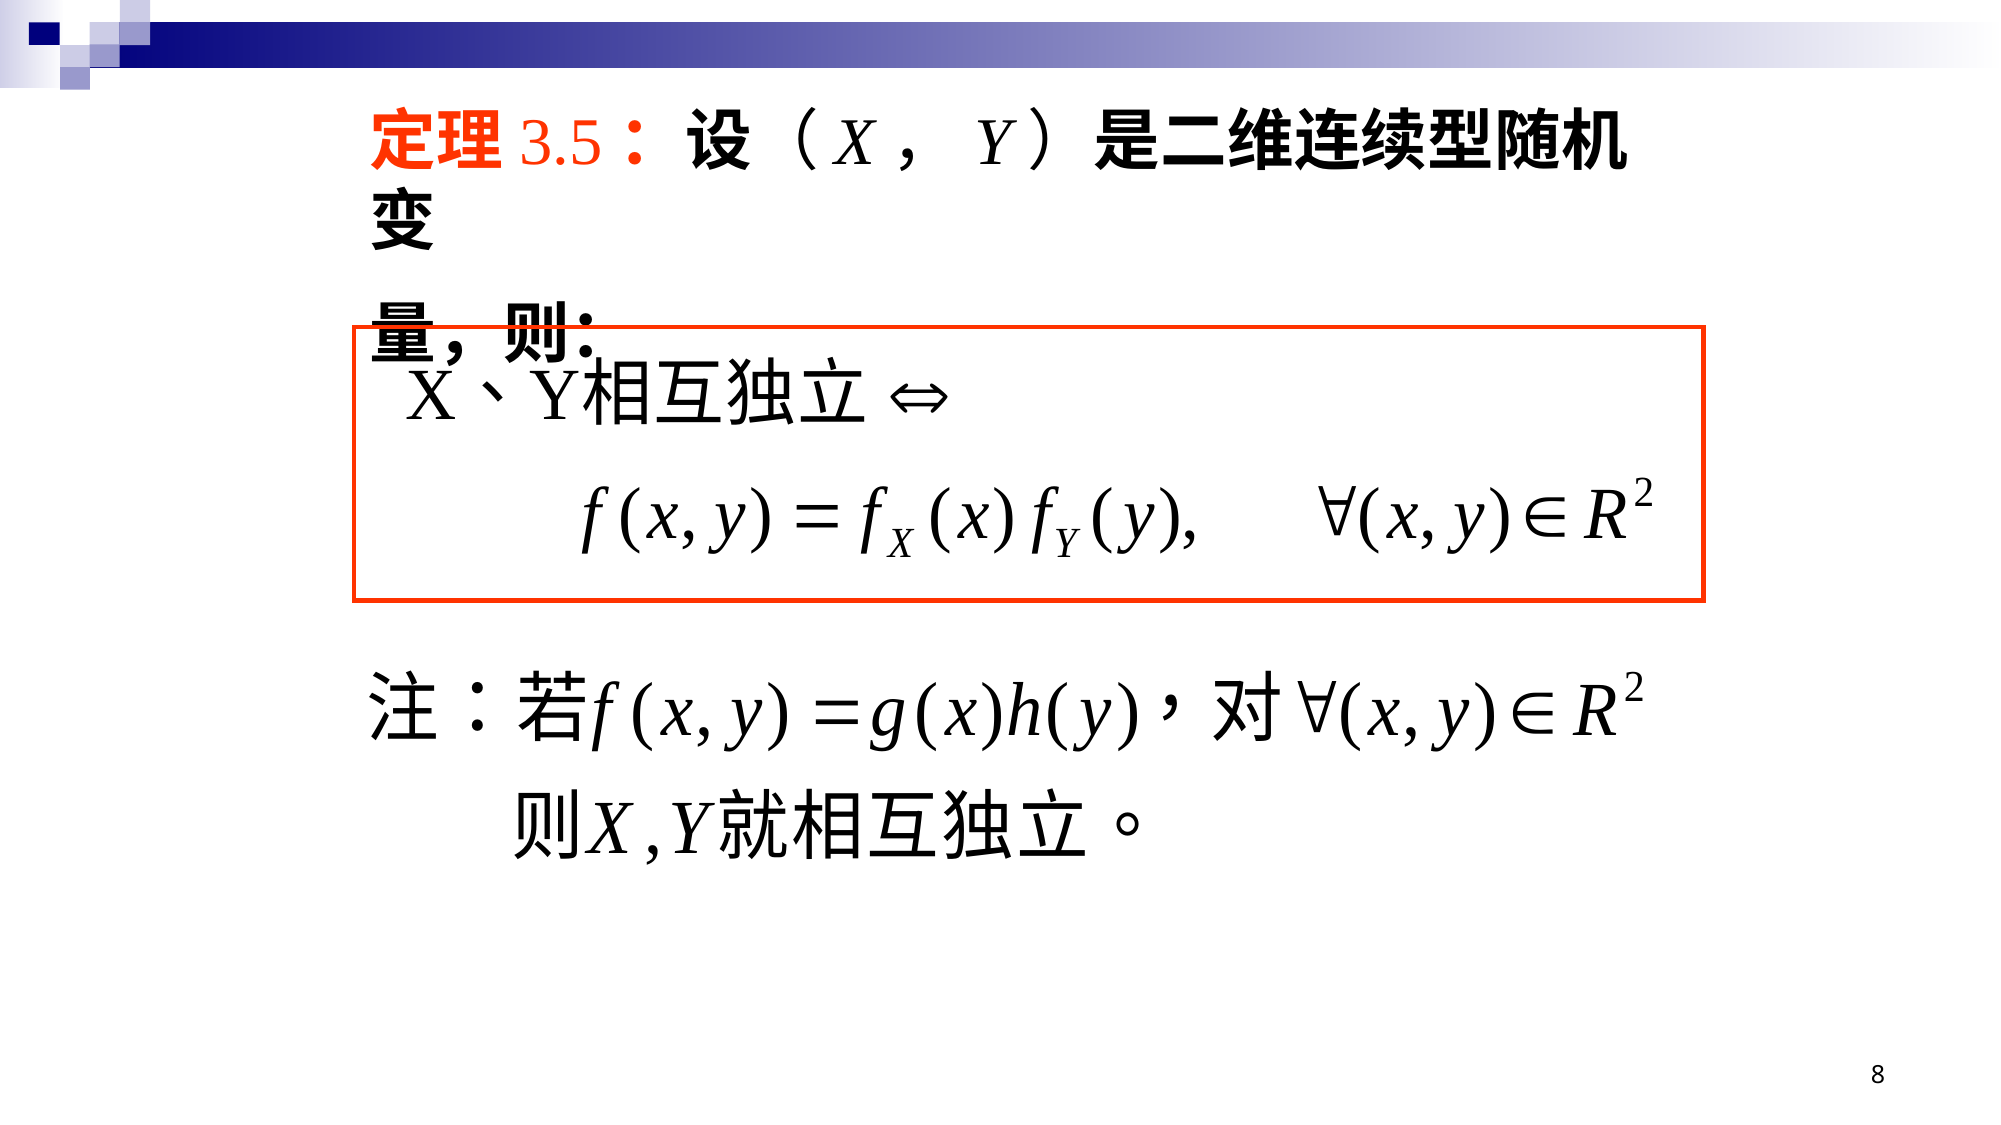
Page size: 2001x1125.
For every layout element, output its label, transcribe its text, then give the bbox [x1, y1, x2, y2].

slide_number 8 [1433, 1025, 1900, 1100]
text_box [353, 90, 1705, 601]
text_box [356, 654, 1654, 887]
